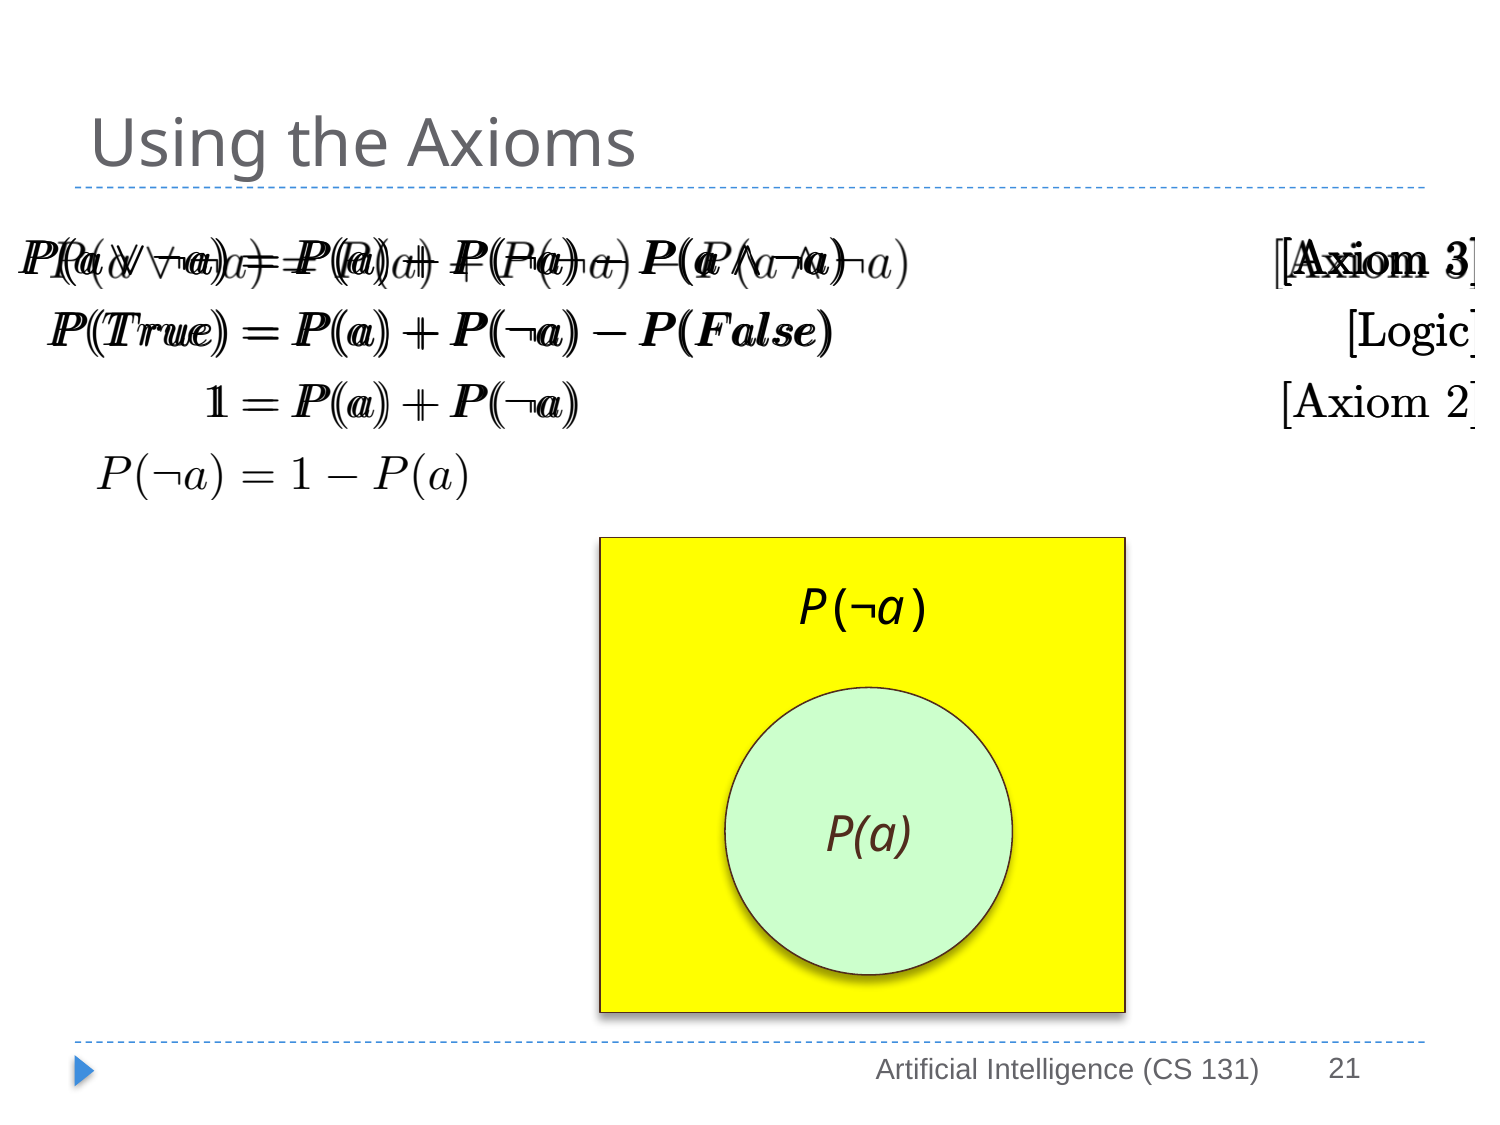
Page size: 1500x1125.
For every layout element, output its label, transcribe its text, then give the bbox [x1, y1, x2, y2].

slide_number 21 [1212, 1042, 1376, 1103]
title Using the Axioms [75, 24, 1425, 188]
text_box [599, 537, 1126, 1013]
picture [17, 237, 1476, 501]
footer Artificial Intelligence (CS 131) [575, 1042, 1212, 1103]
